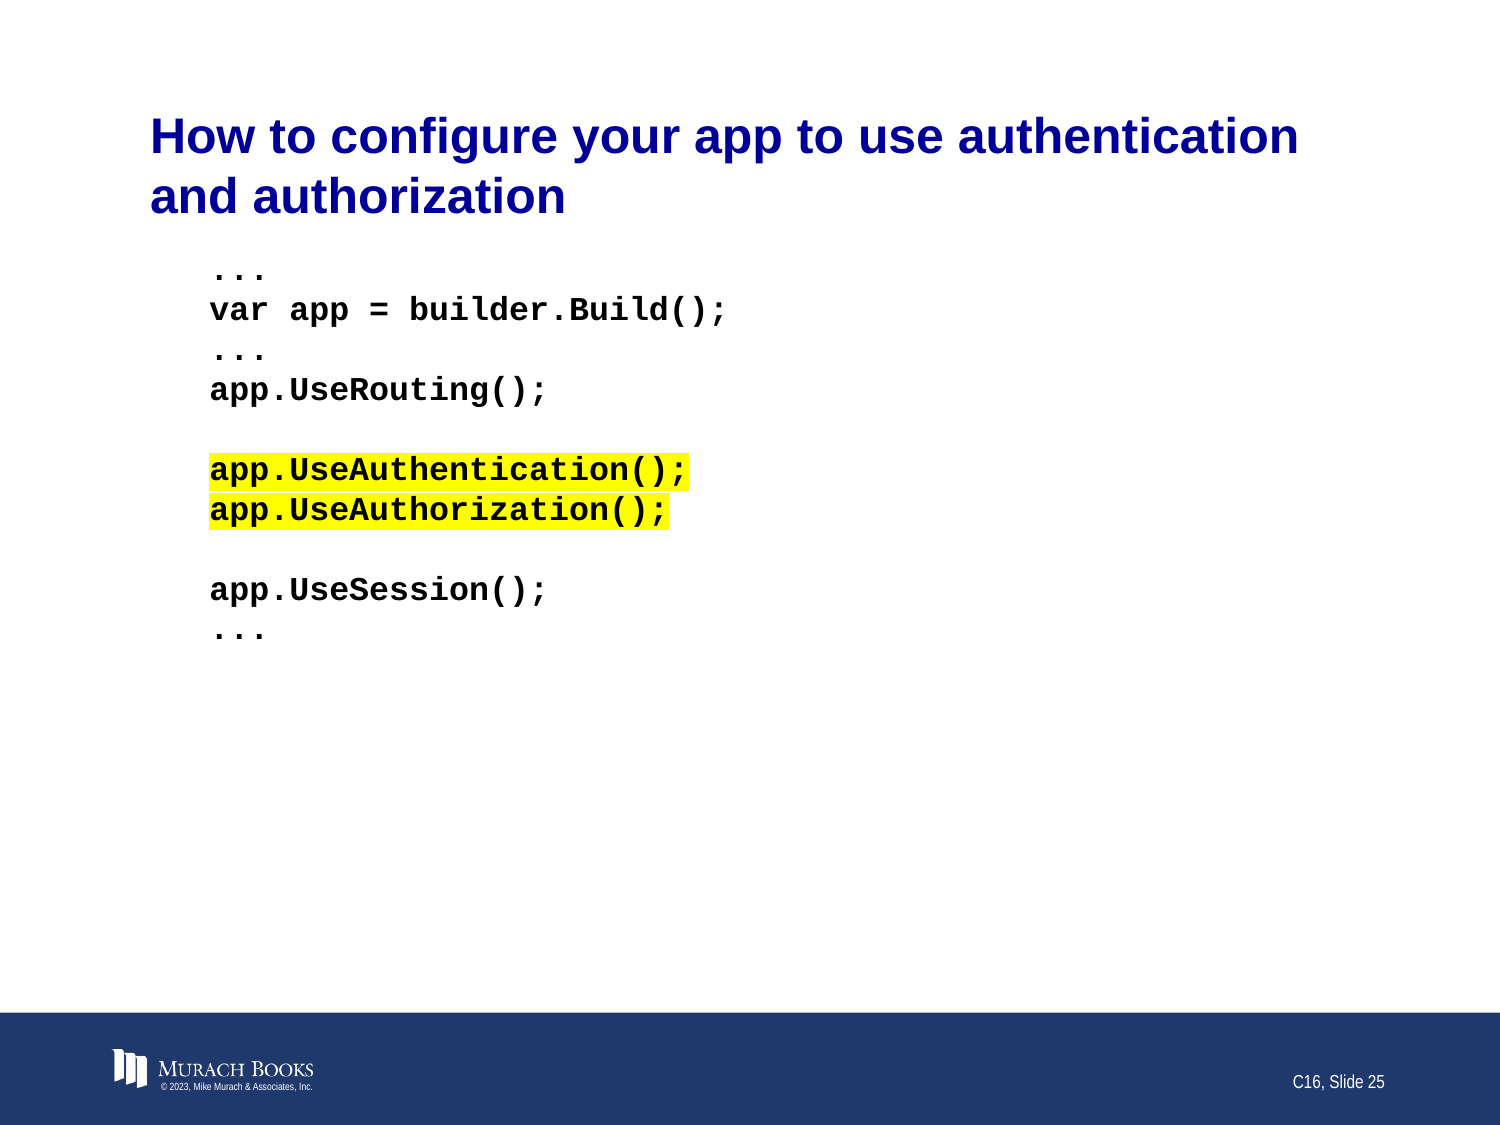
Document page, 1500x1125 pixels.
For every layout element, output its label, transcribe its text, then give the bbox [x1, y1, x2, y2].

list ... var app = builder.Build(); ... app.UseRouting(); app.UseAuthentication(); app.UseAuthorization(); app.UseSession(); ... [137, 239, 1350, 978]
title How to configure your app to use authentication and authorization [150, 102, 1350, 224]
slide_number C16, Slide 25 [1087, 1025, 1400, 1100]
footer © 2023, Mike Murach & Associates, Inc. [12, 1025, 463, 1100]
